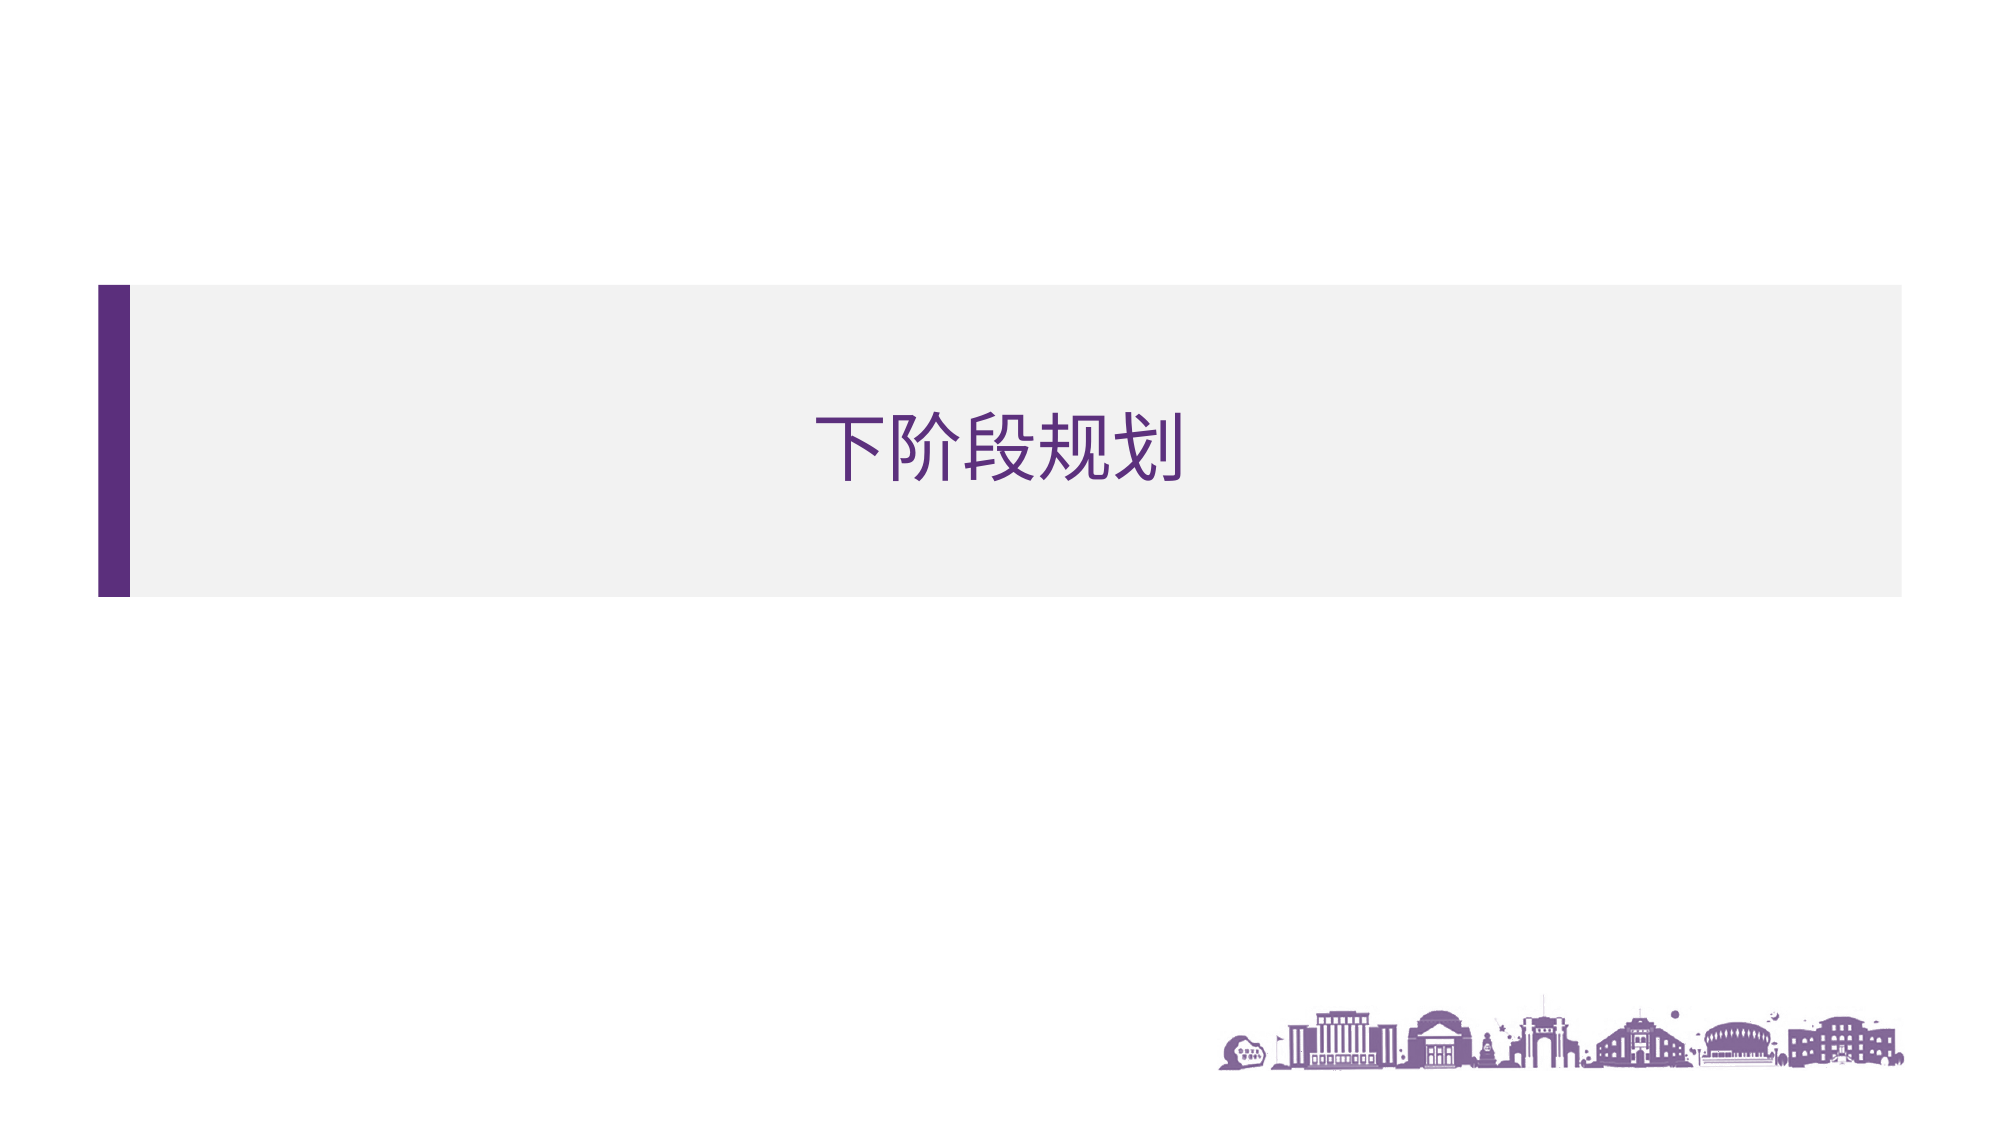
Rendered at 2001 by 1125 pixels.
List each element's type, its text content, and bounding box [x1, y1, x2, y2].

title 下阶段规划 [157, 332, 1842, 559]
